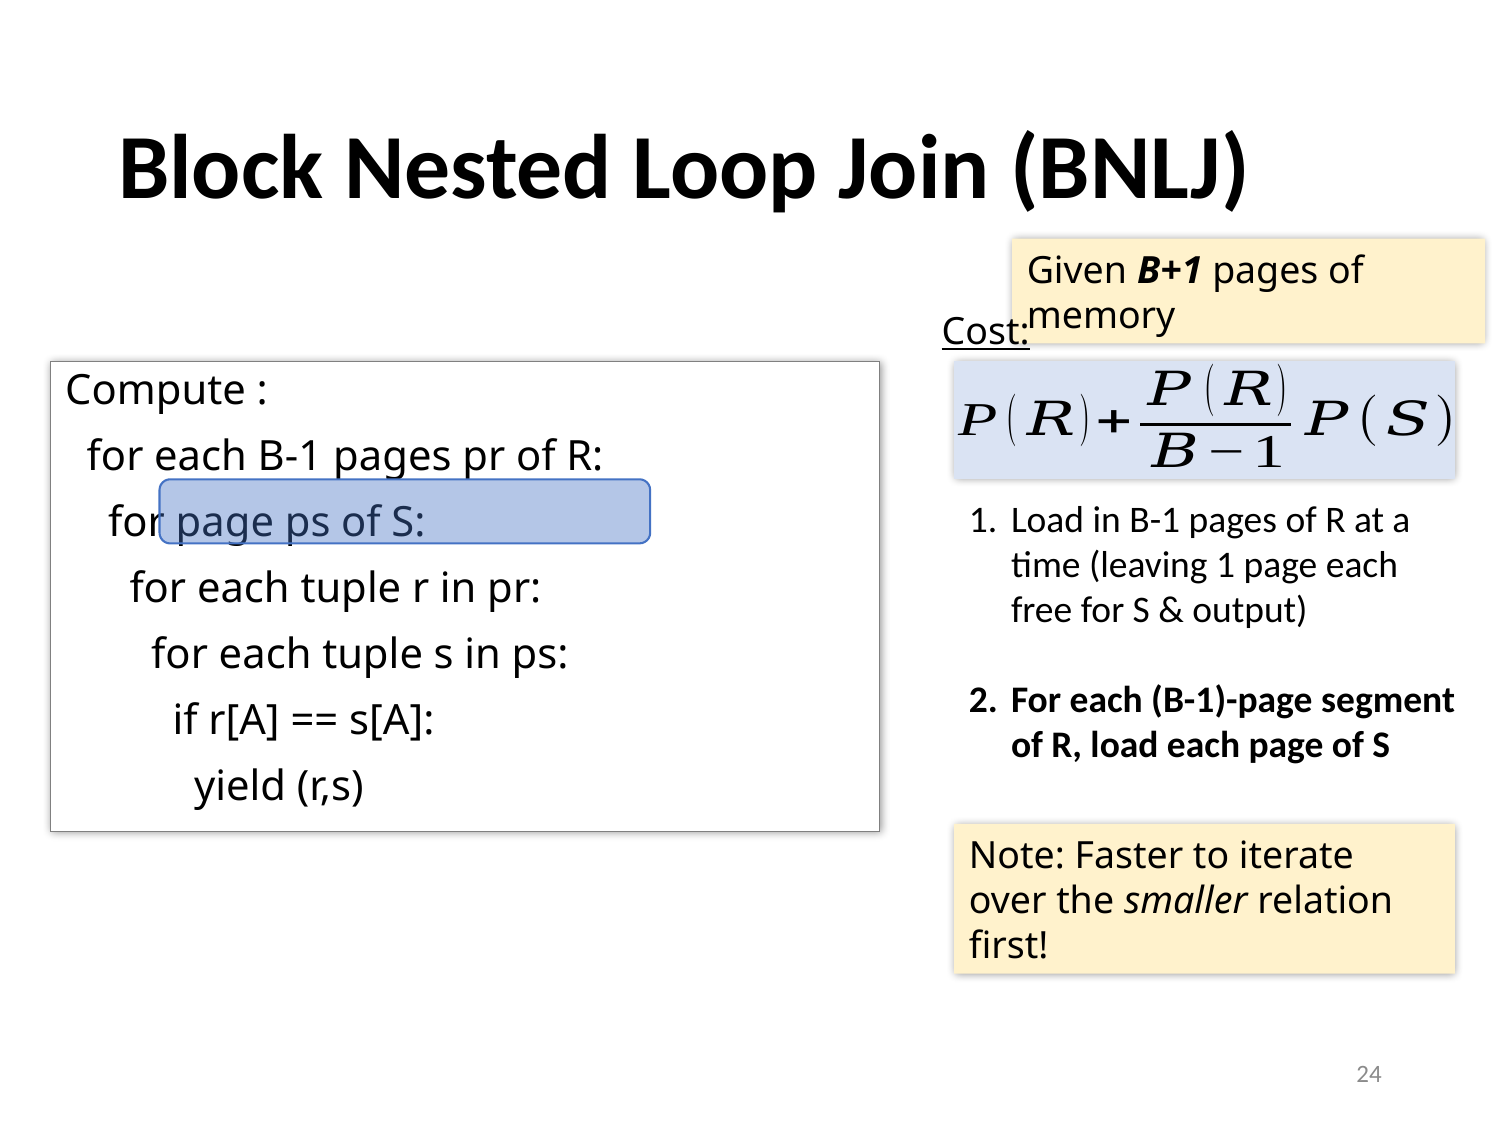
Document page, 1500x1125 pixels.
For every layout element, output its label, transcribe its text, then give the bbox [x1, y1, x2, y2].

slide_number 24 [1059, 1042, 1397, 1103]
title Block Nested Loop Join (BNLJ) [103, 59, 1397, 278]
text_box Note: Faster to iterate over the smaller relation first! [954, 863, 1455, 974]
text_box [158, 478, 652, 545]
text_box Load in B-1 pages of R at a time (leaving 1 page each free for S & output) For each (B-1)-page segment of R, load each page of S [954, 487, 1472, 863]
text_box Cost: [926, 299, 1055, 360]
text_box Given B+1 pages of memory [1012, 238, 1486, 344]
